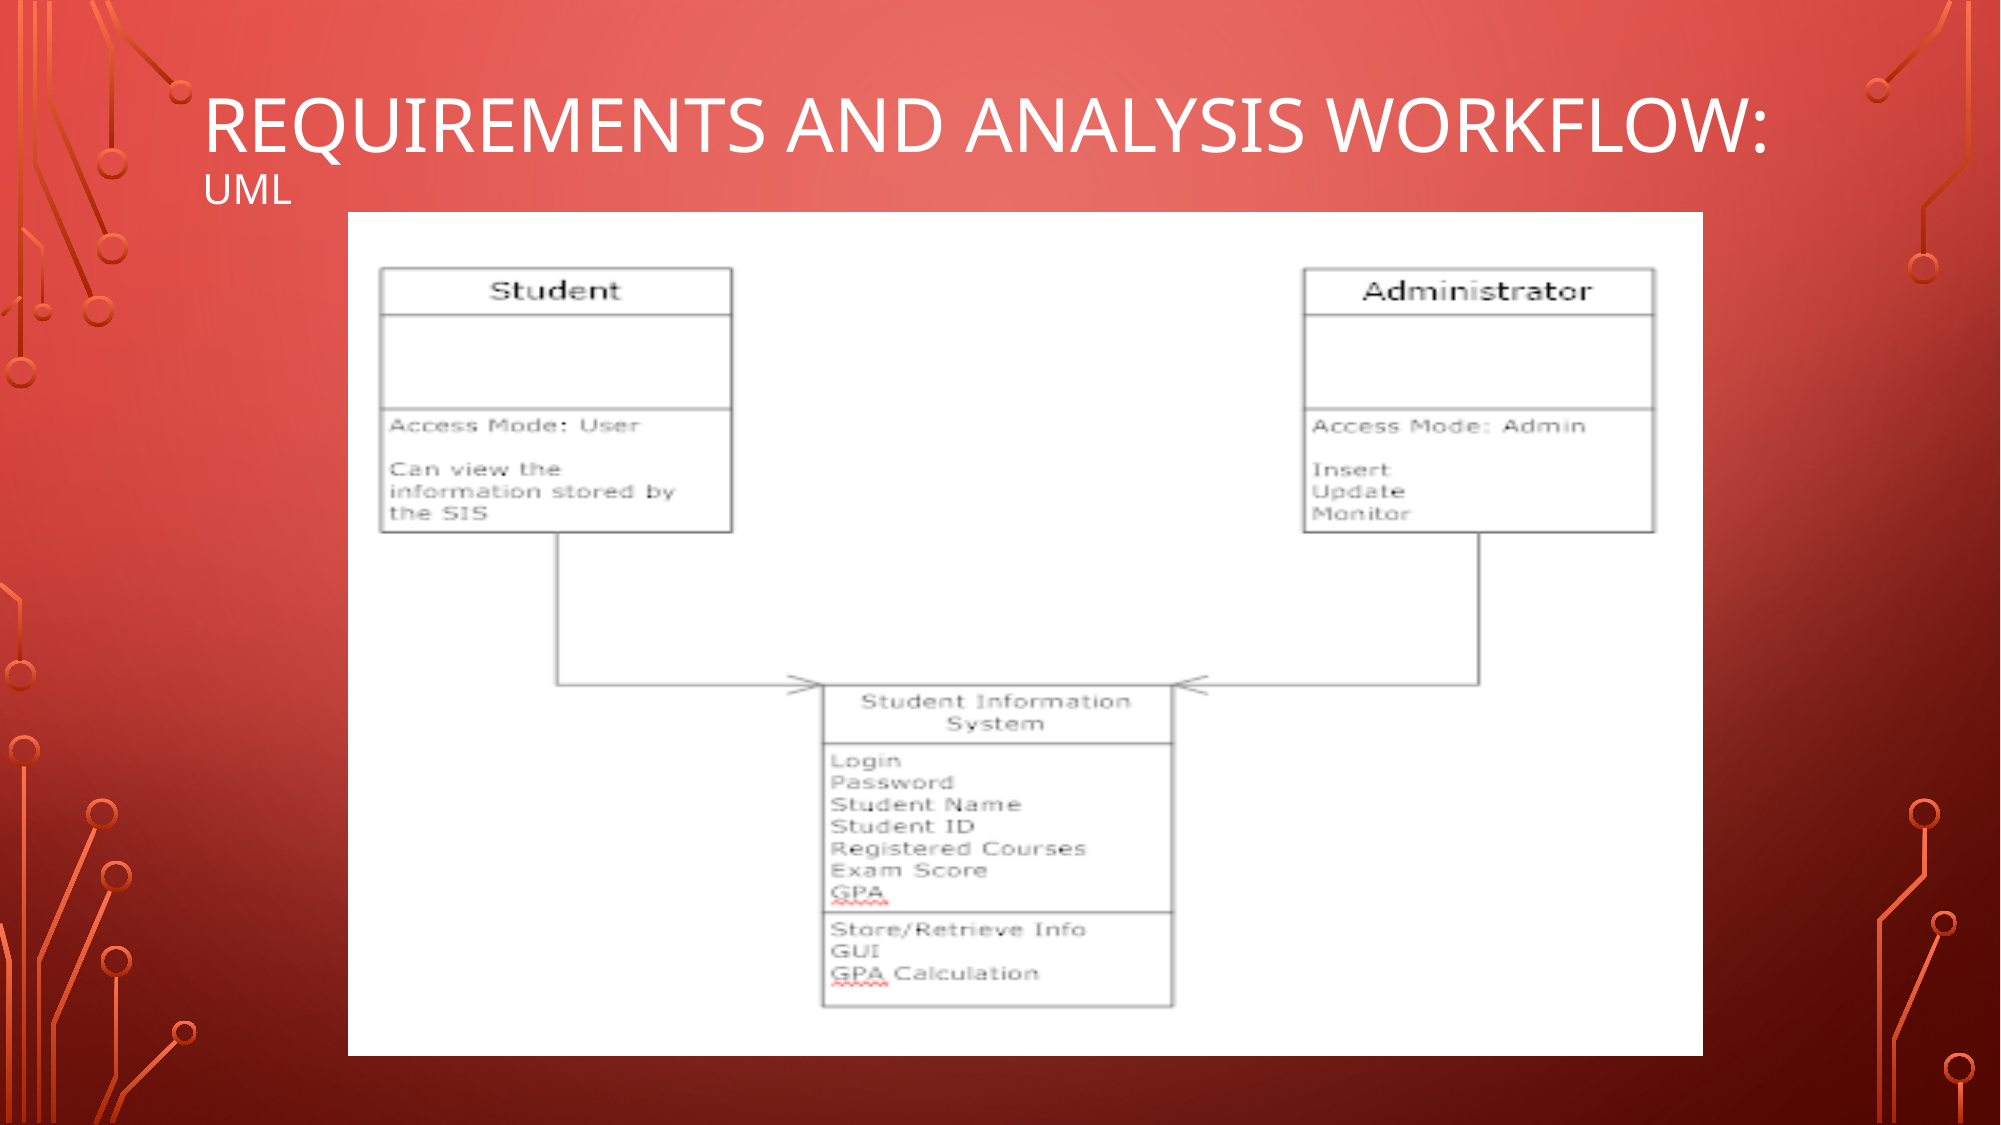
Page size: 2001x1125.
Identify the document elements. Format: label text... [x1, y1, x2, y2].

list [348, 212, 1704, 1056]
text_box Requirements and analysis workflow: UML [187, 29, 1813, 272]
